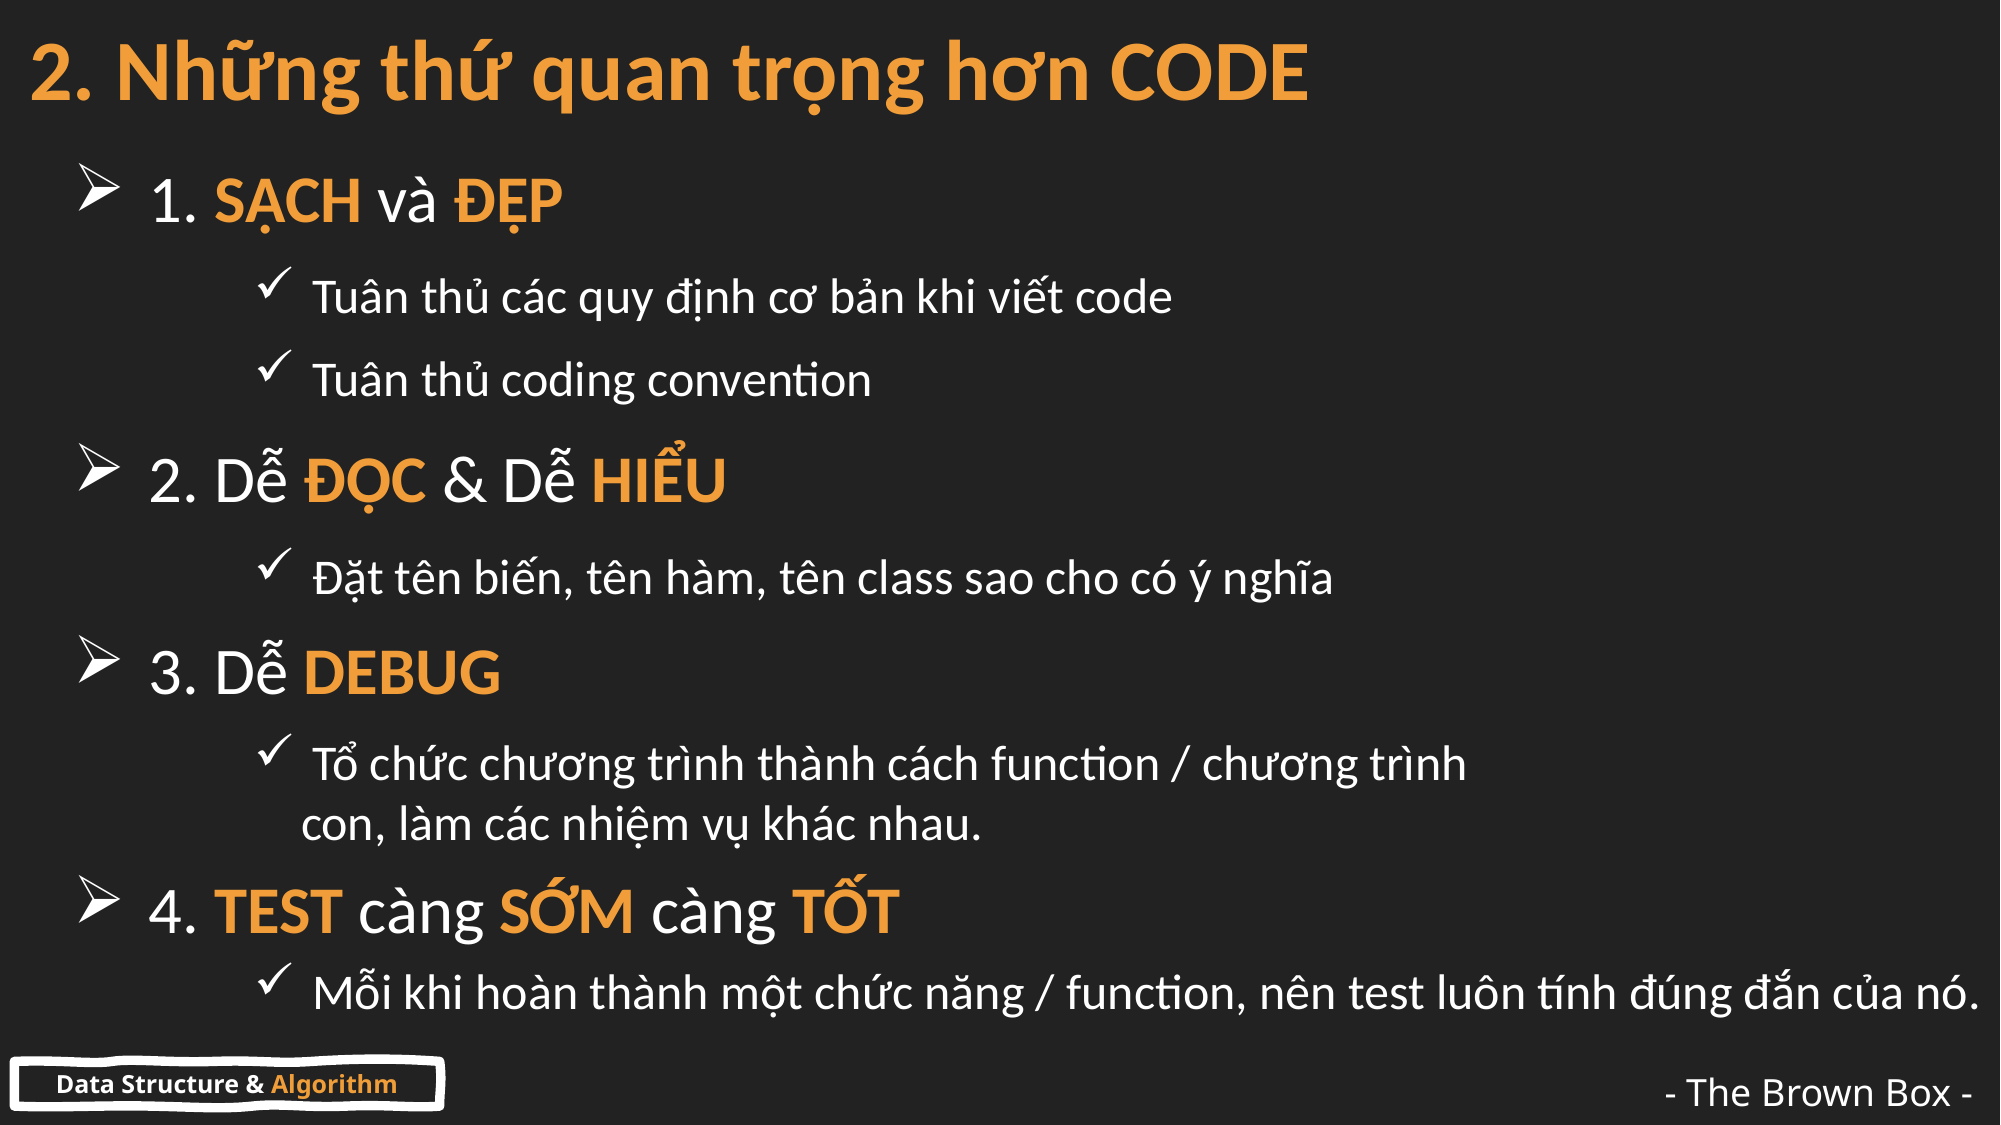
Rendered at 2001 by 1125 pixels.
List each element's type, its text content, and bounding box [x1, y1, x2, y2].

text_box Tuân thủ coding convention [239, 339, 1126, 414]
title 2. Những thứ quan trọng hơn CODE [14, 18, 1740, 127]
text_box - The Brown Box - [1637, 1061, 2000, 1122]
text_box 4. TEST càng SỚM càng TỐT [59, 859, 946, 955]
text_box 2. Dễ ĐỌC & Dễ HIỂU [59, 428, 946, 523]
text_box Tổ chức chương trình thành cách function / chương trình con, làm các nhiệm vụ khác nhau. [239, 723, 1518, 859]
text_box 1. SẠCH và ĐẸP [59, 148, 946, 243]
text_box Mỗi khi hoàn thành một chức năng / function, nên test luôn tính đúng đắn của nó. [239, 952, 2000, 1027]
text_box Data Structure & Algorithm [14, 1059, 441, 1108]
text_box 3. Dễ DEBUG [59, 620, 946, 715]
text_box Đặt tên biến, tên hàm, tên class sao cho có ý nghĩa [239, 537, 1518, 612]
text_box Tuân thủ các quy định cơ bản khi viết code [239, 256, 1306, 332]
